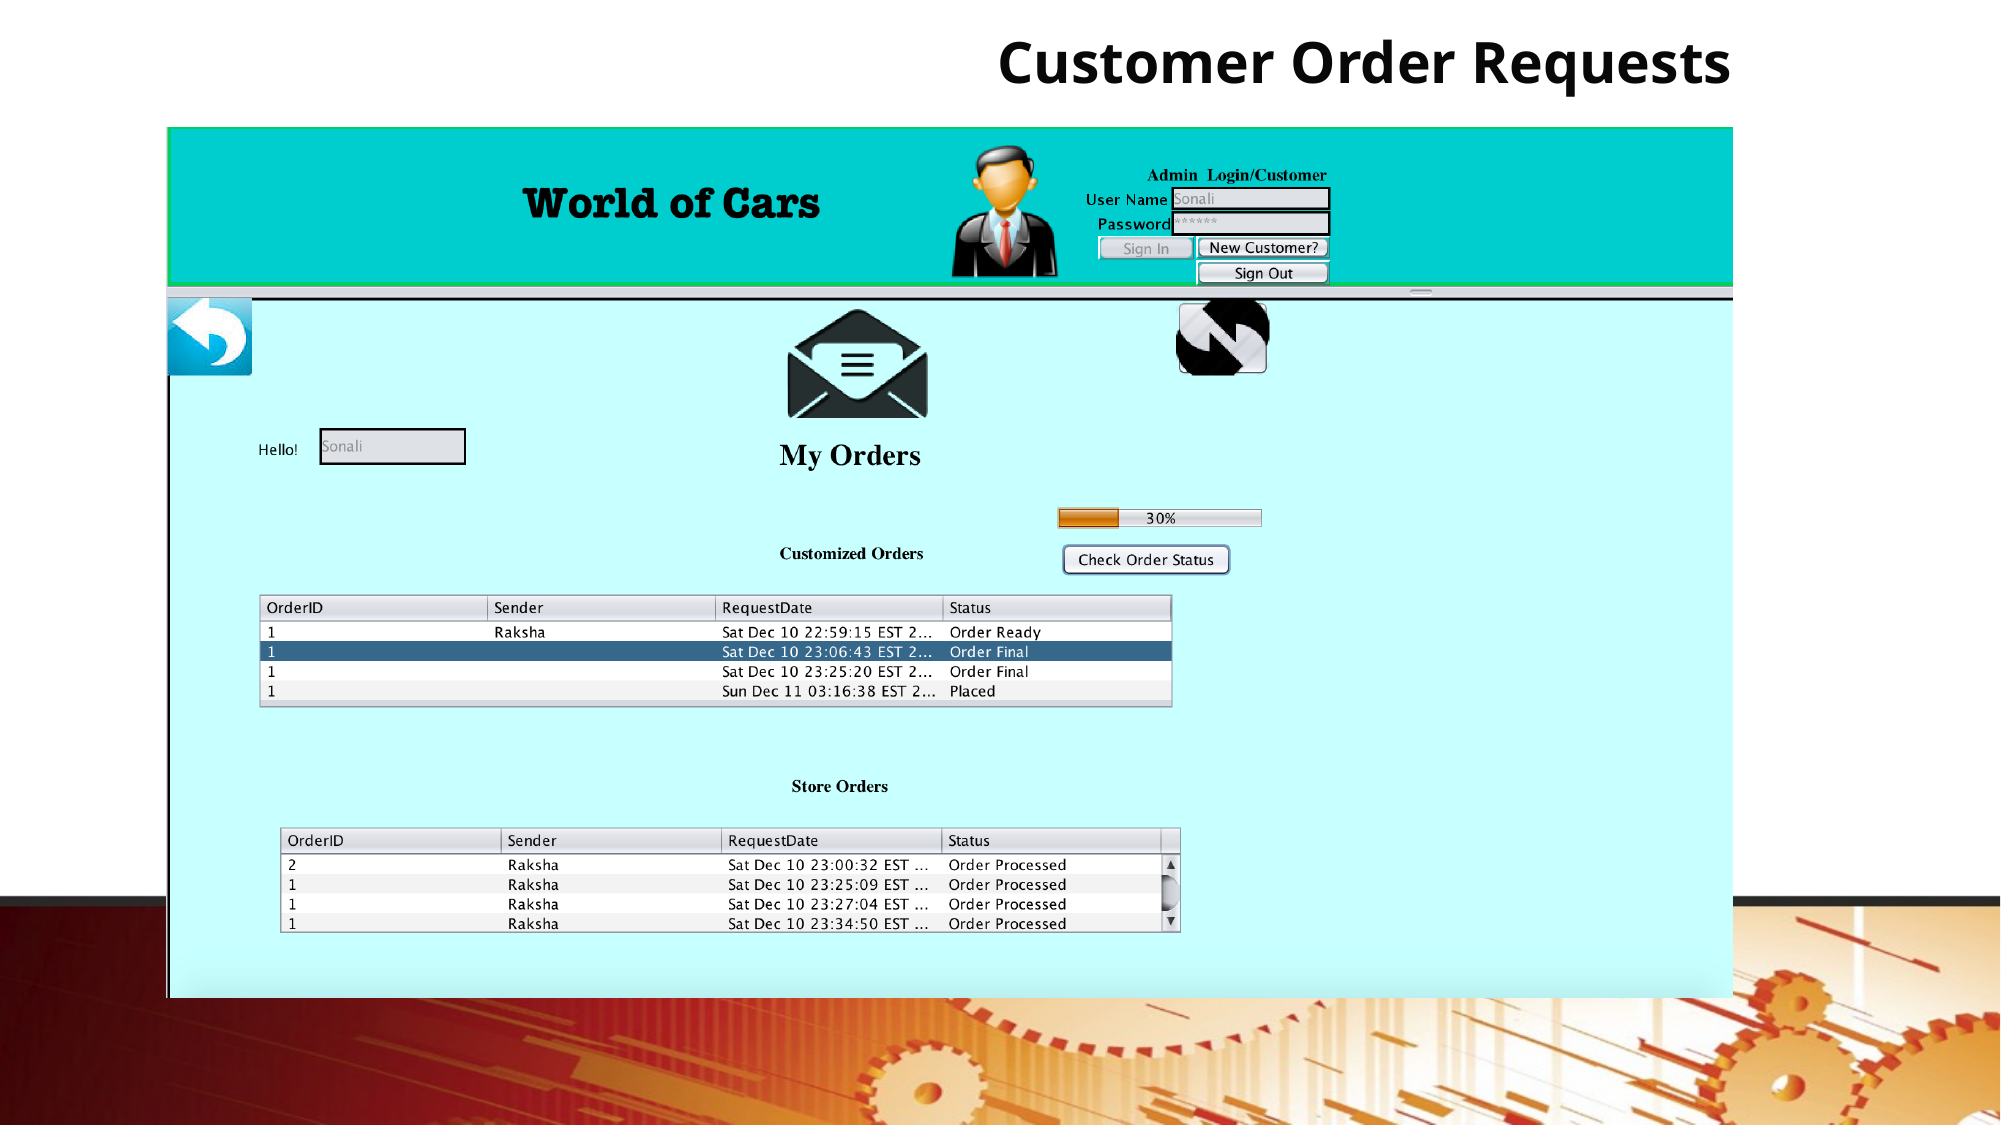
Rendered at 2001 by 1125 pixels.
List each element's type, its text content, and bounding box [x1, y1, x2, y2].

title Customer Order Requests [117, 18, 1741, 103]
picture [0, 0, 2001, 1125]
